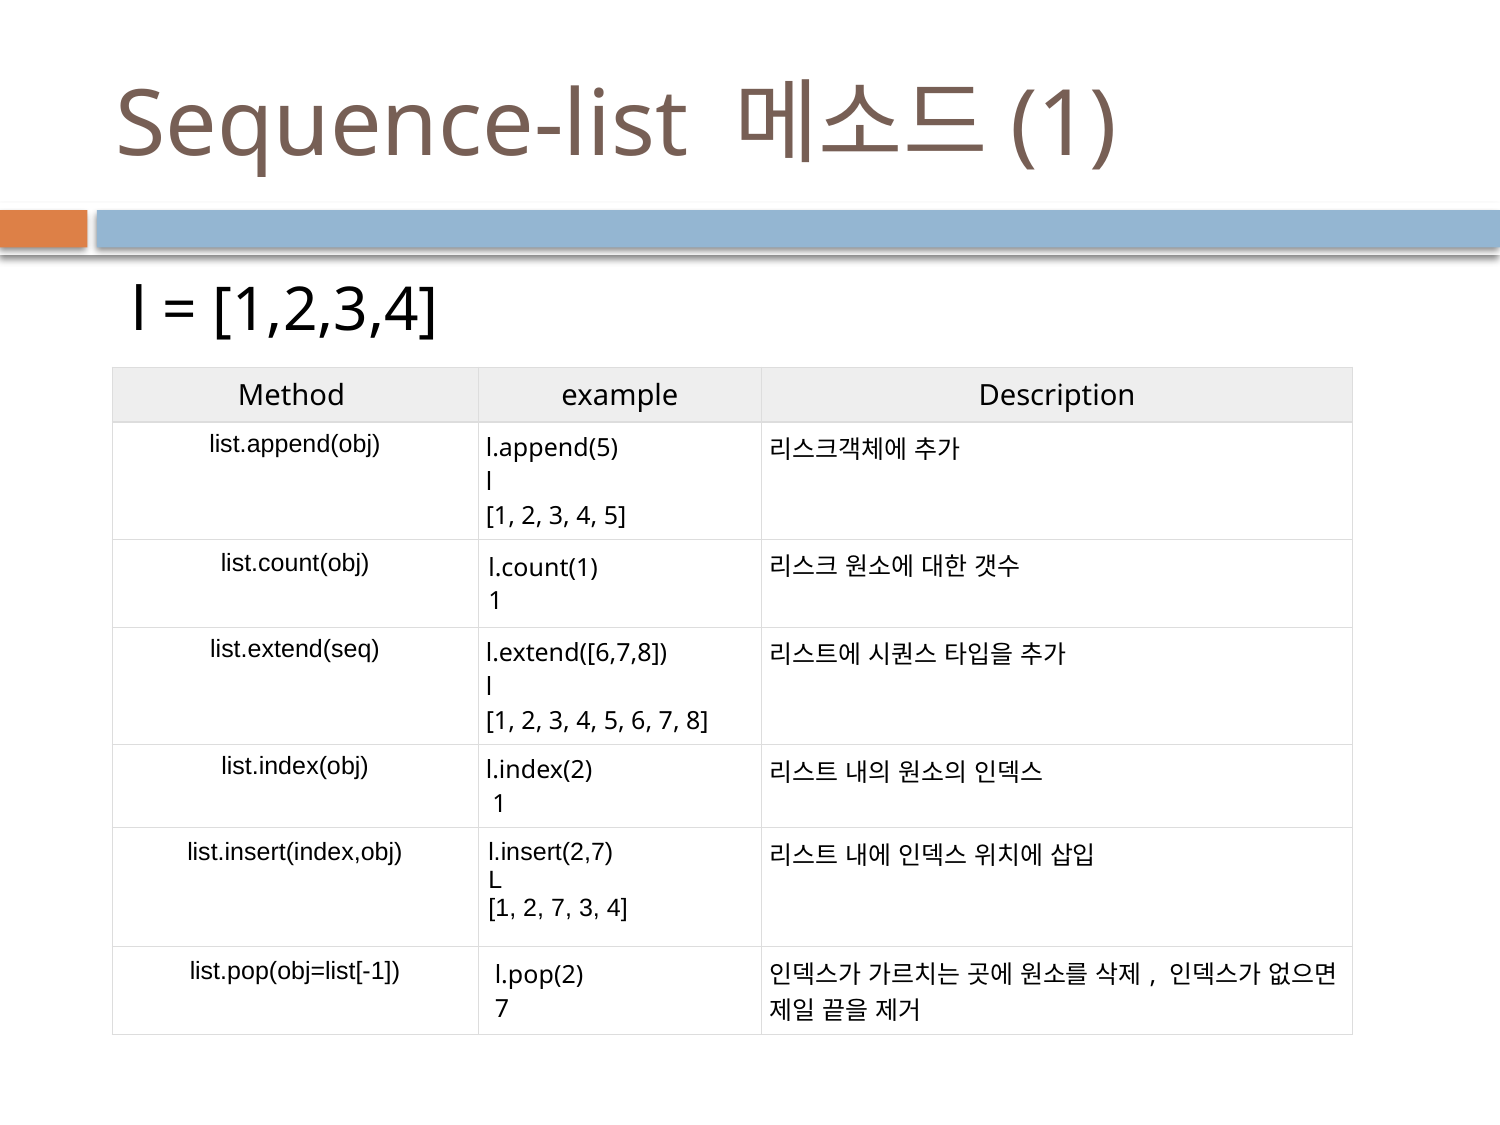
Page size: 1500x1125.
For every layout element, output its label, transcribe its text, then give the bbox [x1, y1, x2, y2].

table_header example [479, 368, 761, 421]
table_cell 리스크 원소에 대한 갯수 [762, 540, 1352, 627]
table_cell list.extend(seq) [113, 628, 478, 744]
table_cell list.append(obj) [113, 423, 478, 539]
table_cell list.pop(obj=list[-1]) [113, 947, 478, 1034]
title Sequence-list 메소드(1) [100, 37, 1438, 200]
table_cell l.insert(2,7) L [1, 2, 7, 3, 4] [479, 828, 761, 946]
table_cell list.index(obj) [113, 745, 478, 827]
table_cell l.count(1) 1 [479, 540, 761, 627]
table_cell l.extend([6,7,8]) l [1, 2, 3, 4, 5, 6, 7, 8] [479, 628, 761, 744]
table_cell 리스트 내에 인덱스 위치에 삽입 [762, 828, 1352, 946]
table_cell 리스크객체에 추가 [762, 423, 1352, 539]
table_header Description [762, 368, 1352, 421]
table_cell list.insert(index,obj) [113, 828, 478, 946]
table_cell l.pop(2) 7 [479, 947, 761, 1034]
table_cell 리스트 내의 원소의 인덱스 [762, 745, 1352, 827]
table_cell l.index(2) 1 [479, 745, 761, 827]
table_cell l.append(5) l [1, 2, 3, 4, 5] [479, 423, 761, 539]
table_cell 리스트에 시퀀스 타입을 추가 [762, 628, 1352, 744]
table_cell list.count(obj) [113, 540, 478, 627]
table_header Method [113, 368, 478, 421]
list l = [1,2,3,4] [100, 262, 1438, 433]
table_cell 인덱스가 가르치는 곳에 원소를 삭제, 인덱스가 없으면 제일 끝을 제거 [762, 947, 1352, 1034]
